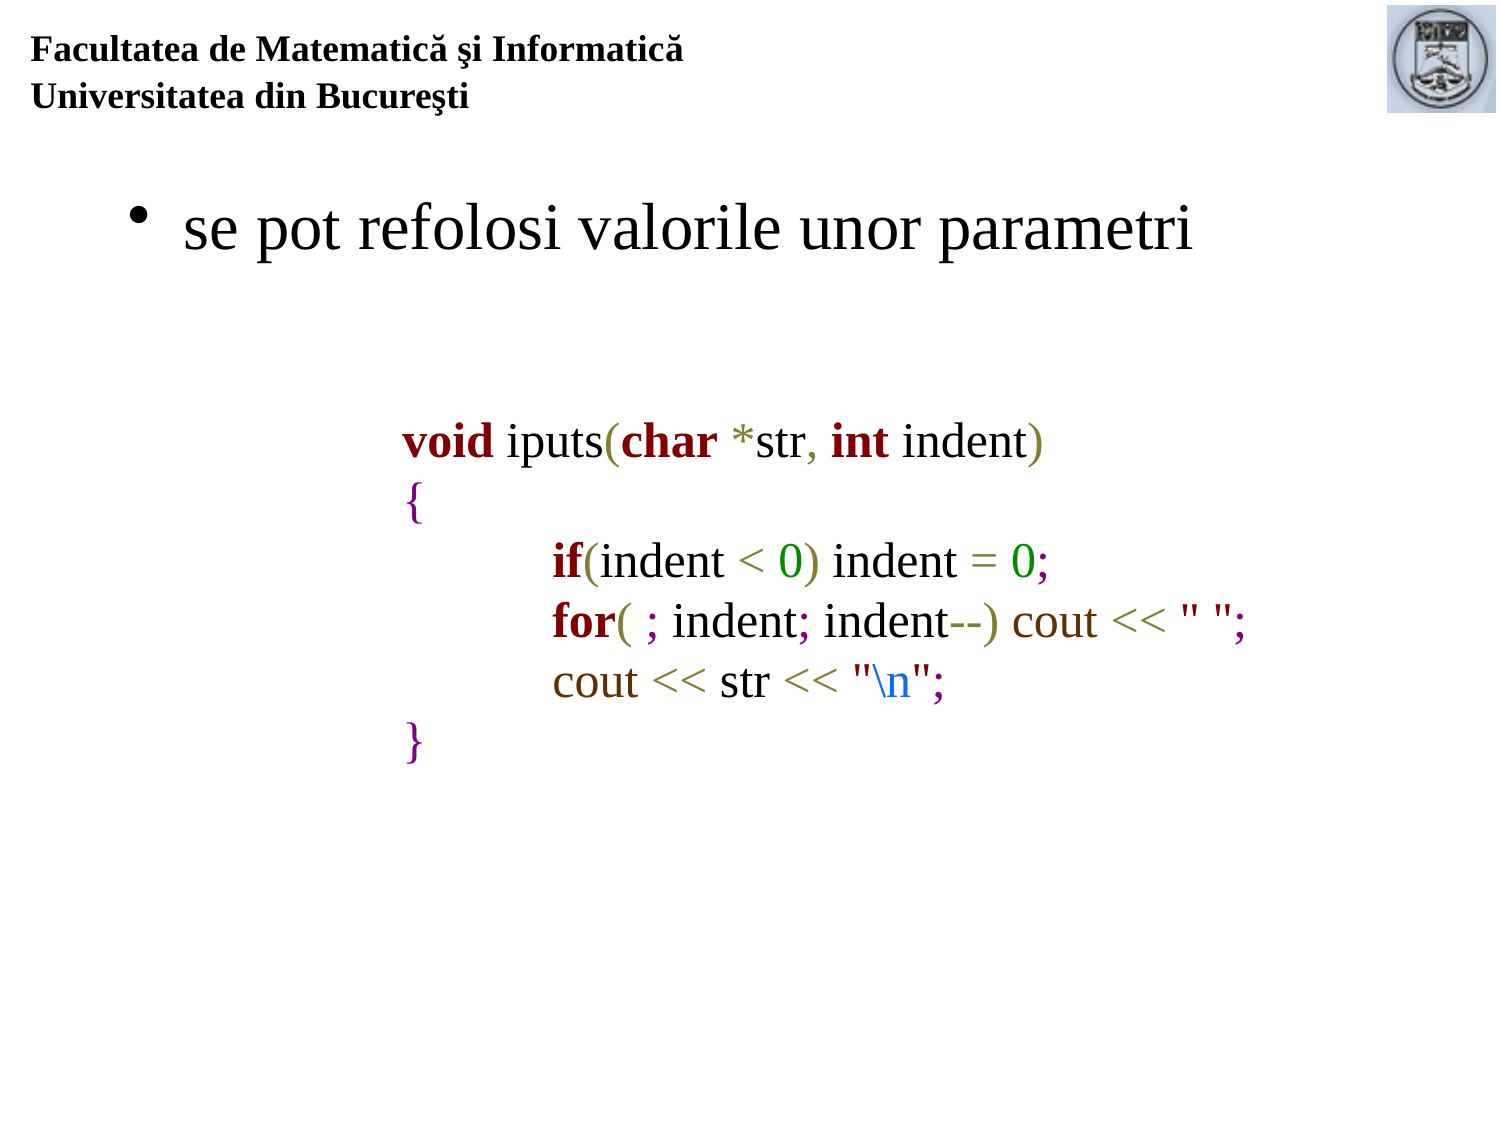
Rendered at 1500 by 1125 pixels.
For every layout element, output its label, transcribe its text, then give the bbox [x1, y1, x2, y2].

text_box void iputs(char *str, int indent) { if(indent < 0) indent = 0; for( ; indent; indent--) cout << " "; cout << str << "\n"; } [387, 399, 1275, 775]
picture [1387, 4, 1496, 113]
list se pot refolosi valorile unor parametri [112, 174, 1388, 301]
text_box Facultatea de Matematică şi Informatică Universitatea din Bucureşti [13, 13, 841, 123]
